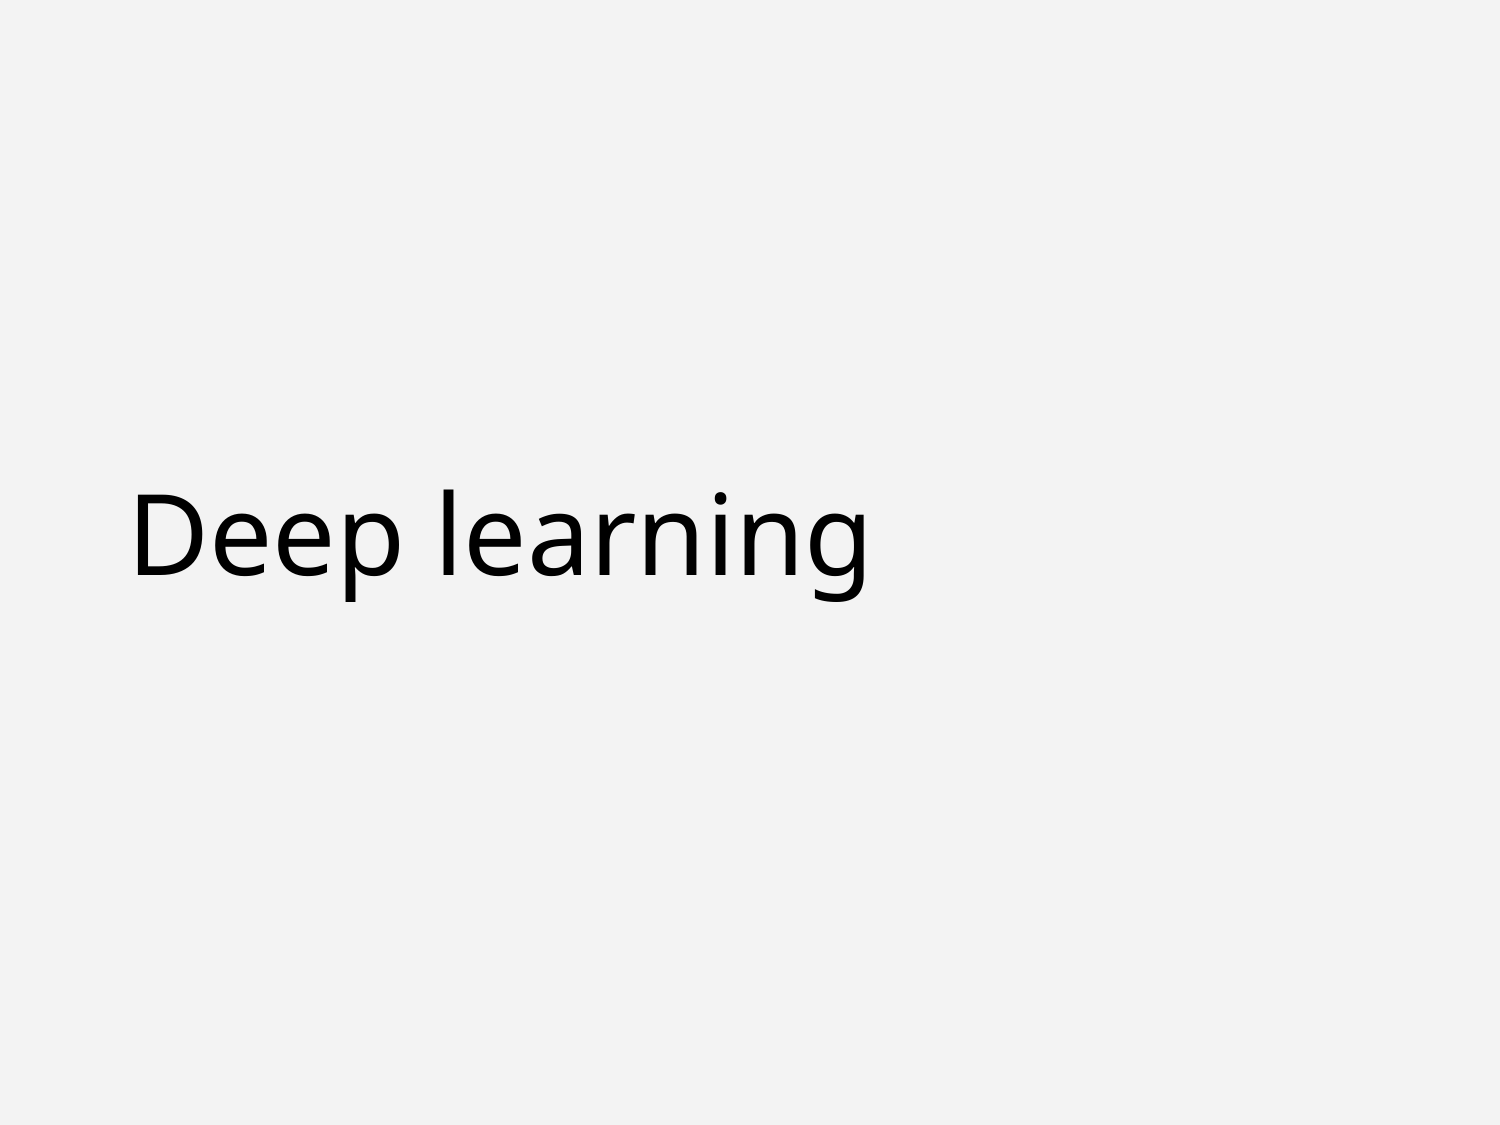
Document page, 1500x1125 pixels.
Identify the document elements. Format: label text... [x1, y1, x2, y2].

title Deep learning [112, 471, 1388, 622]
